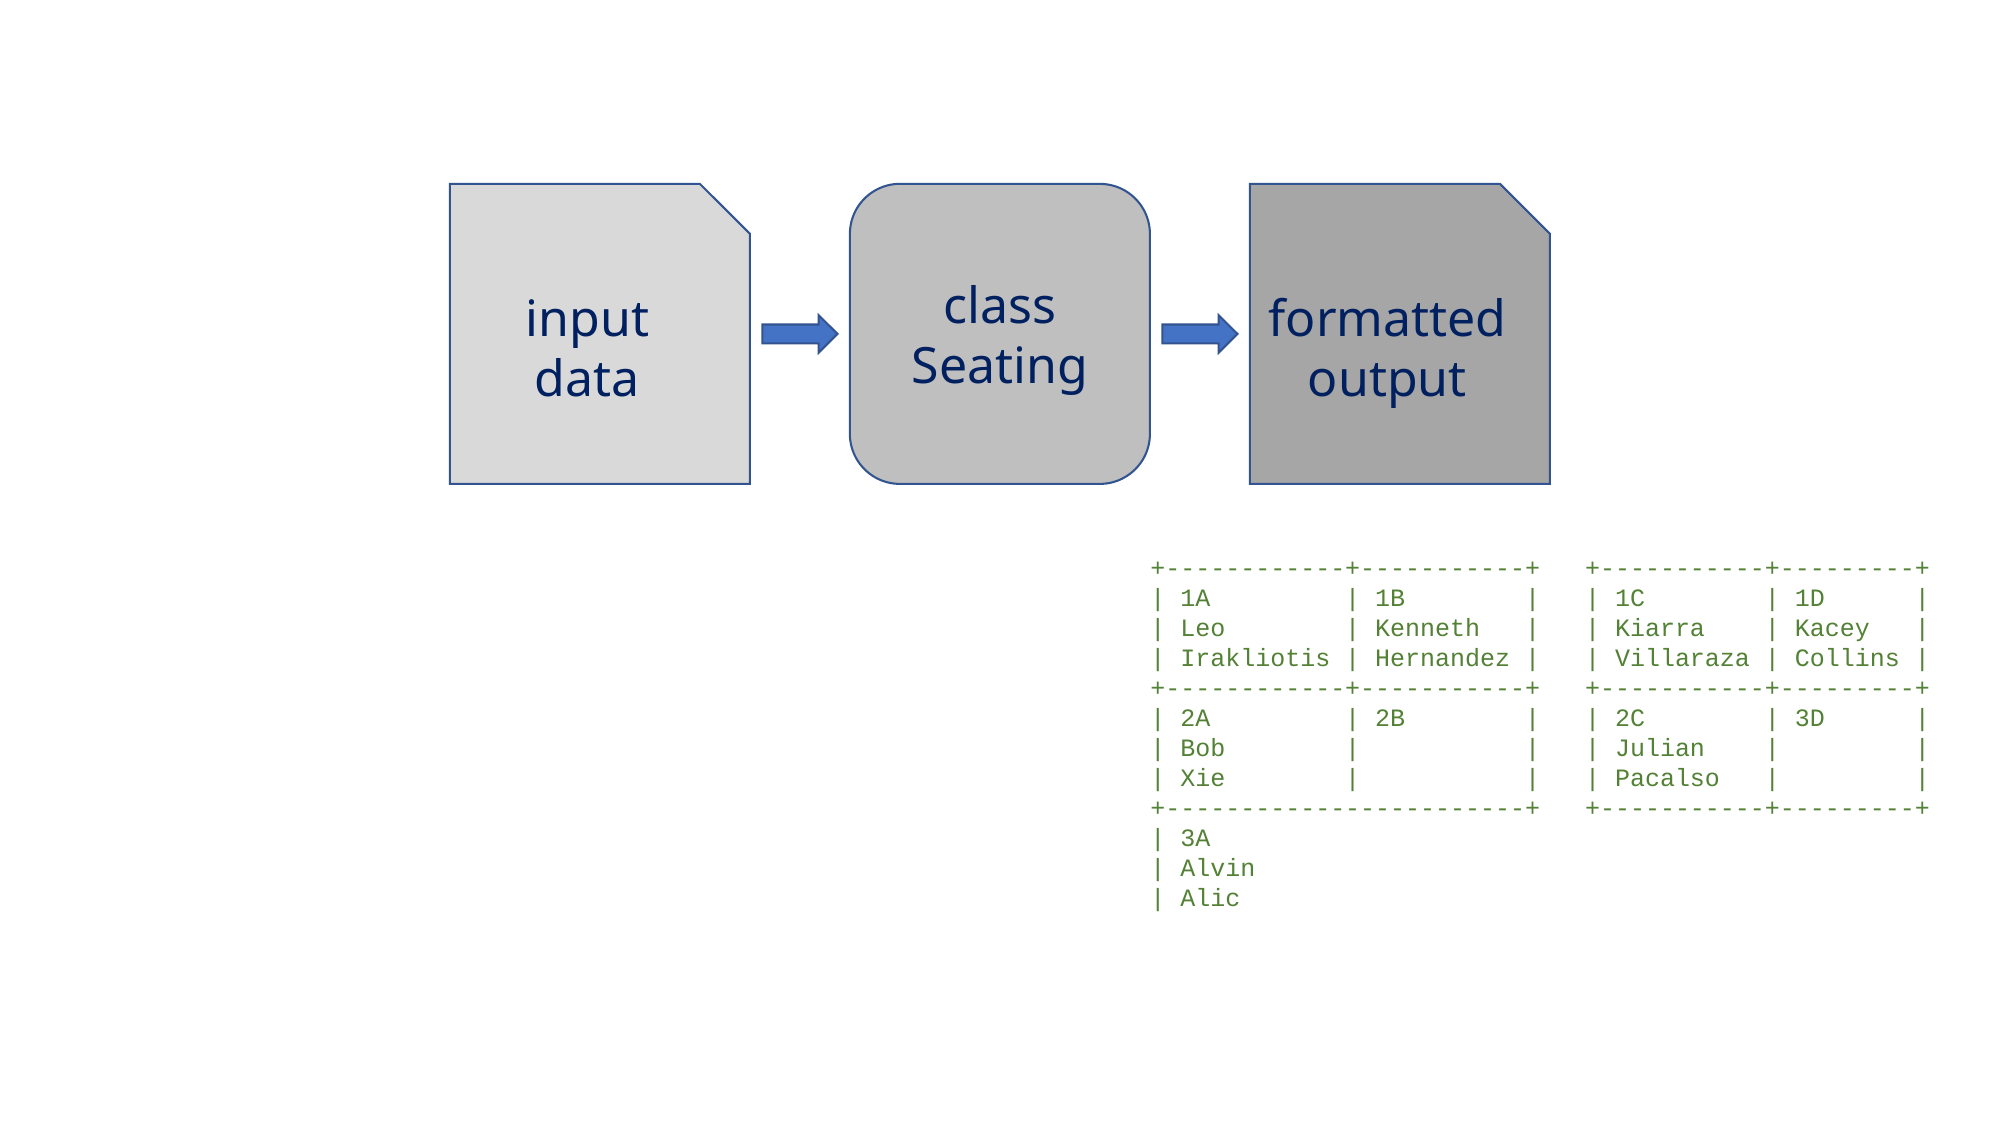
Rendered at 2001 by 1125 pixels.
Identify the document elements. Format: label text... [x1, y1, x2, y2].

text_box +------------+-----------+ +-----------+---------+ | 1A | 1B | | 1C | 1D | | Leo | Kenneth | | Kiarra | Kacey | | Irakliotis | Hernandez | | Villaraza | Collins | +------------+-----------+ +-----------+---------+ | 2A | 2B | | 2C | 3D | | Bob | | | Julian | | | Xie | | | Pacalso | | +------------------------+ +-----------+---------+ | 3A | Alvin | Alic [1135, 544, 1965, 919]
text_box class Seating [848, 182, 1151, 485]
text_box [1161, 312, 1239, 356]
text_box [761, 312, 839, 356]
text_box formatted output [1248, 182, 1551, 485]
text_box input data [448, 182, 751, 485]
